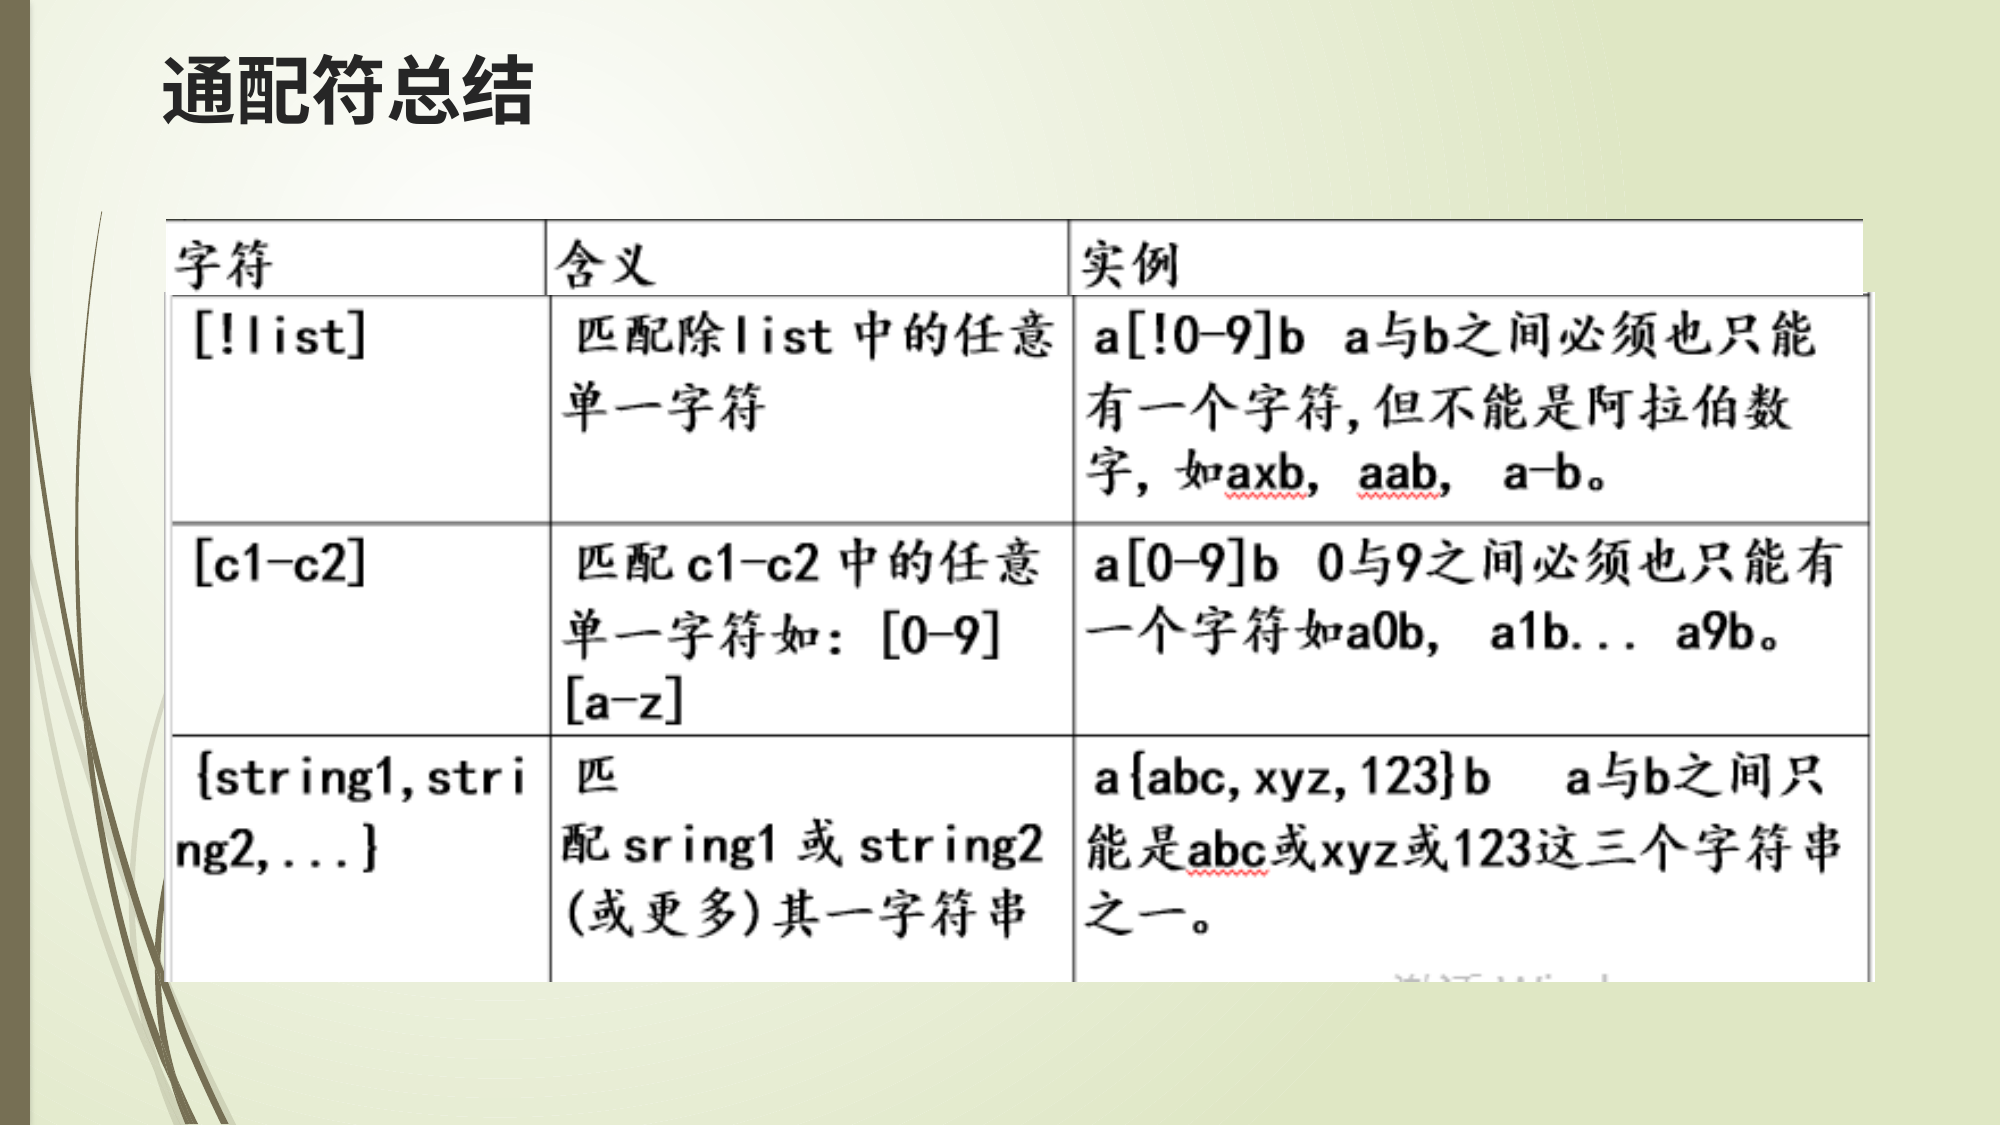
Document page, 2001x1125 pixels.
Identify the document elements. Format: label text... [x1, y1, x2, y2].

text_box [164, 219, 1876, 983]
title 通配符总结 [146, 35, 1882, 163]
